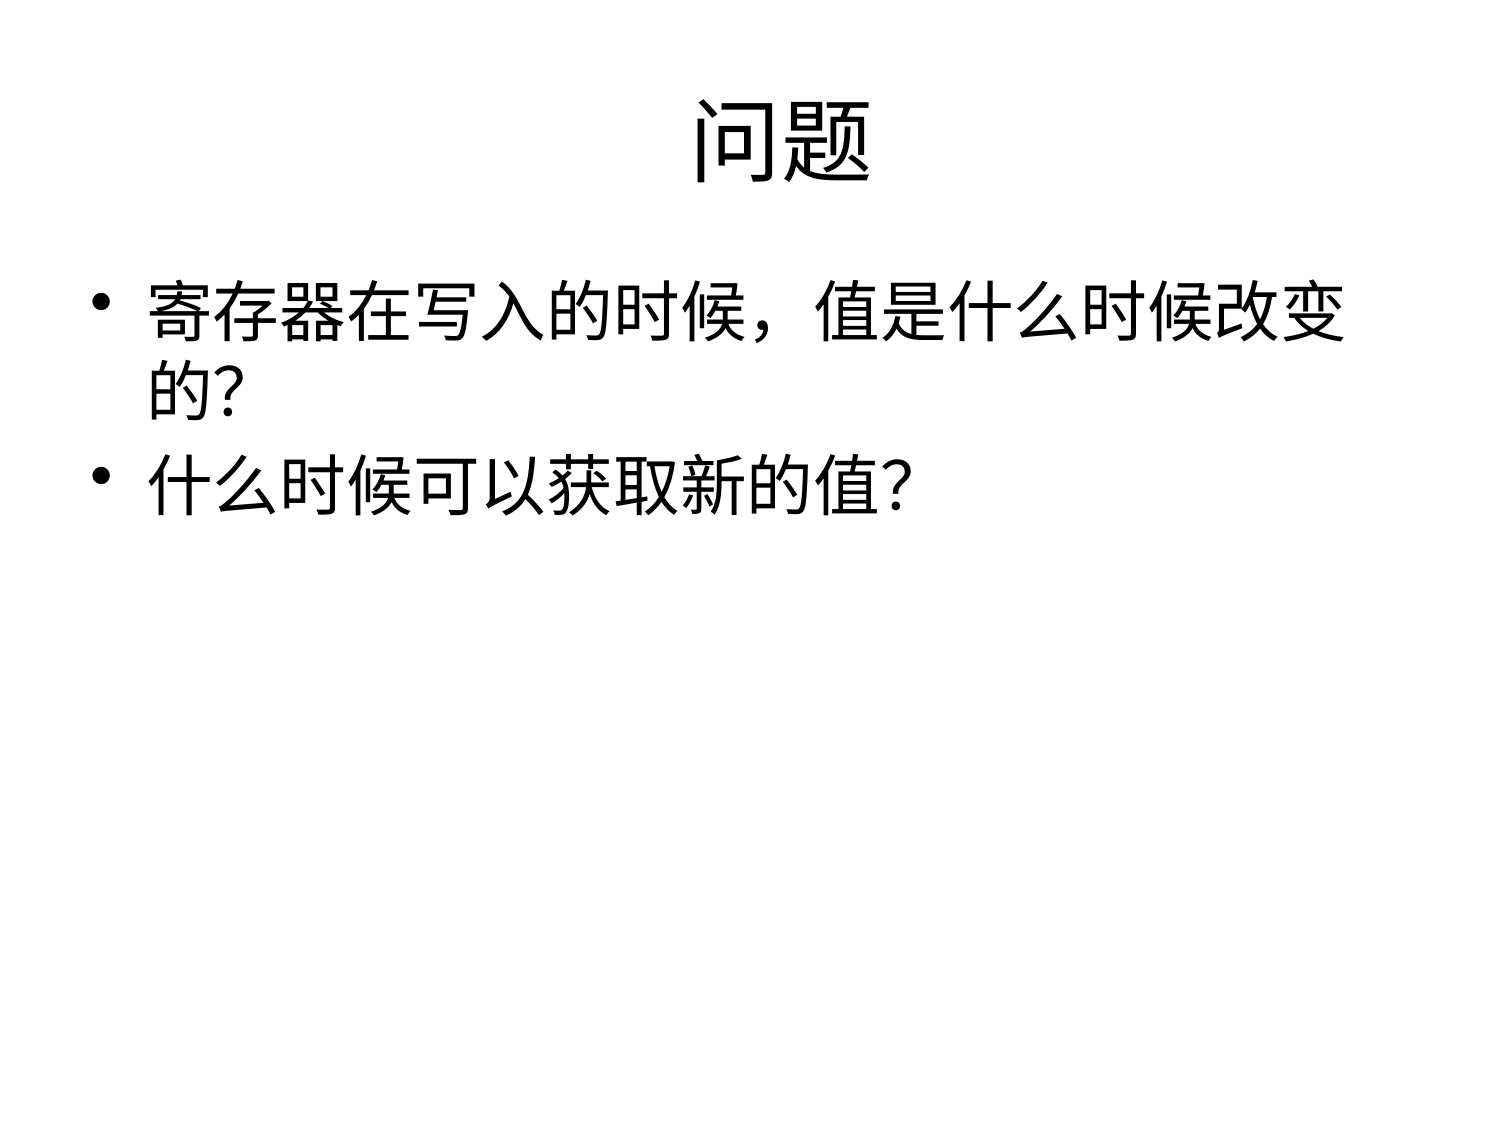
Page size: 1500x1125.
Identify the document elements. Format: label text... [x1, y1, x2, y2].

list 寄存器在写入的时候，值是什么时候改变的？ 什么时候可以获取新的值？ [75, 262, 1425, 1005]
title 问题 [75, 45, 1425, 233]
